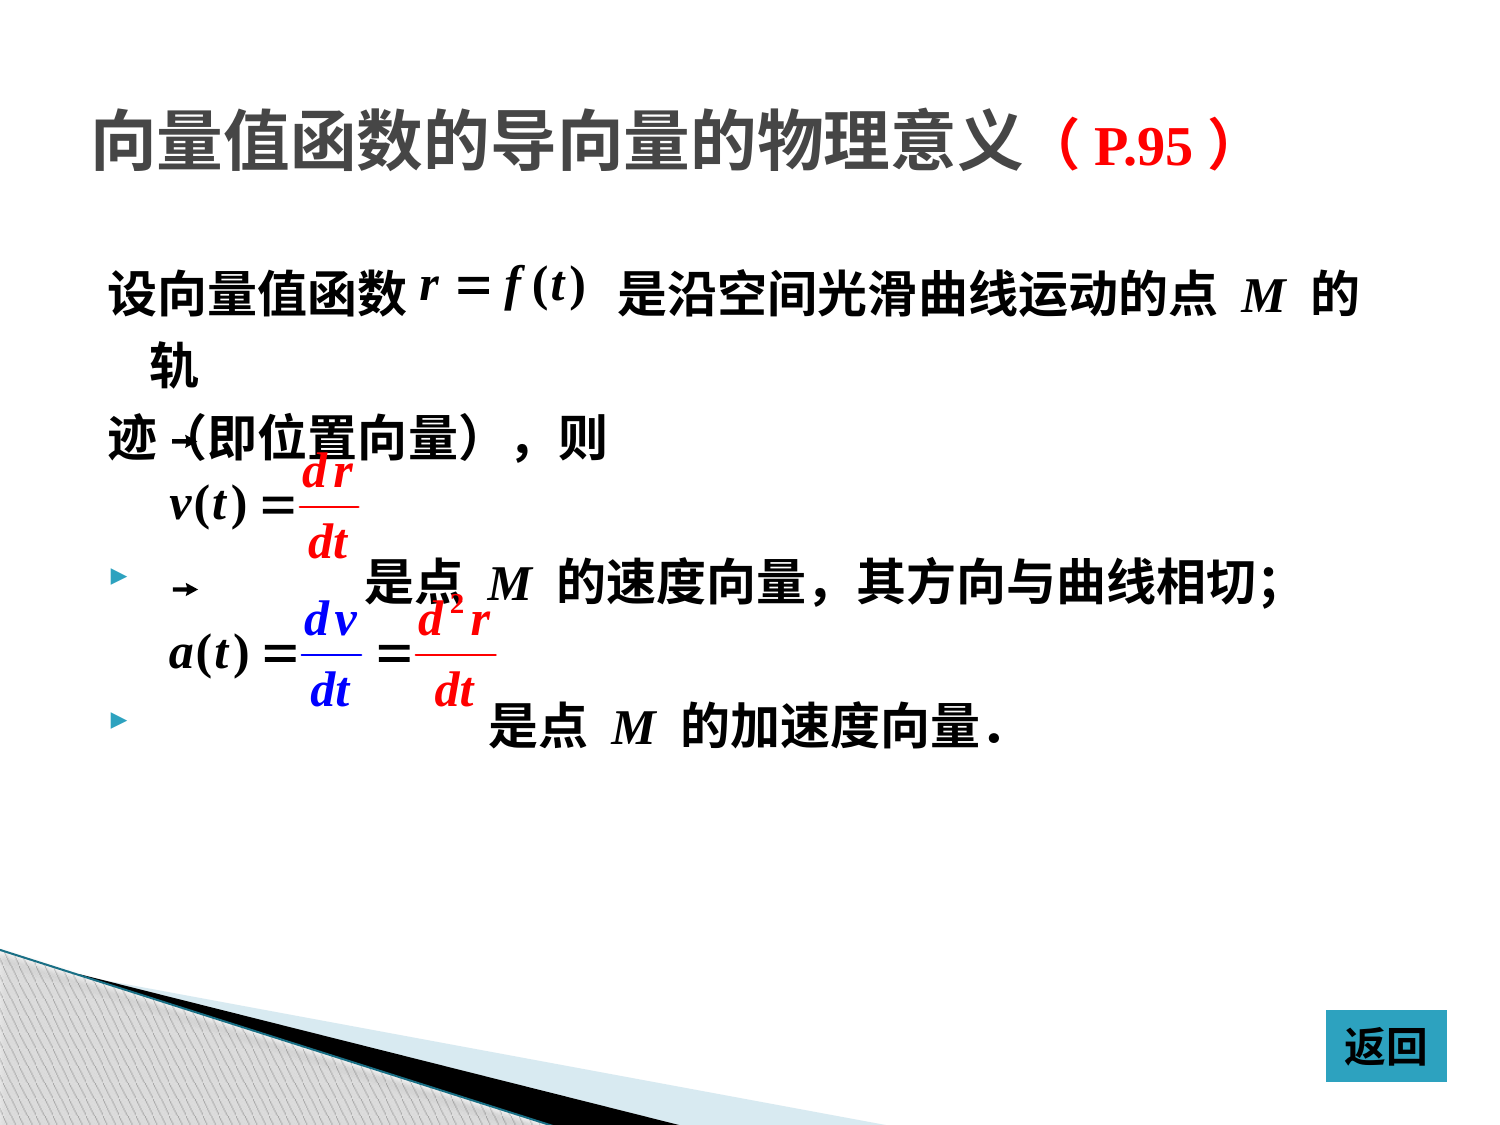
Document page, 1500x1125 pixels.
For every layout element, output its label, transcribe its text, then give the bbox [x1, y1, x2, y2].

list 设向量值函数 r = f (t) 是沿空间光滑曲线运动的点 M 的轨 迹（即位置向量），则 是点 M 的速度向量，其方向与曲线相切； 是点 M 的加速度向量． [74, 242, 1426, 986]
text_box 返回 [1325, 1010, 1447, 1083]
title 向量值函数的导向量的物理意义（P.95） [75, 45, 1425, 233]
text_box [410, 241, 595, 322]
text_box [161, 576, 509, 719]
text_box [161, 428, 371, 571]
